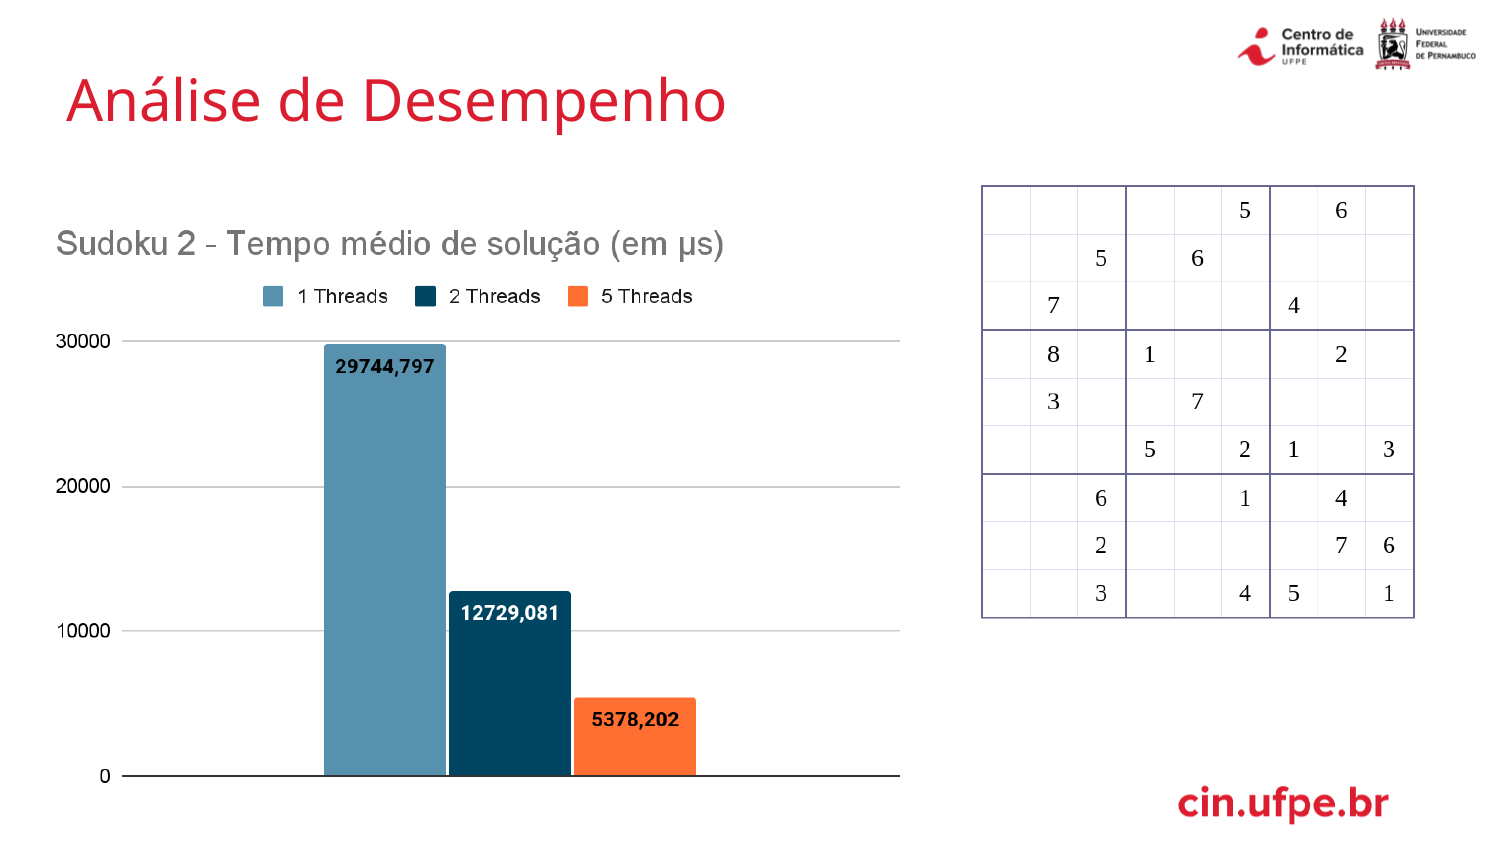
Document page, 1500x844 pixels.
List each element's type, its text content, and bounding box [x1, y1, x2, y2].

picture [1177, 780, 1390, 825]
picture [1222, 8, 1491, 88]
picture [977, 183, 1417, 619]
picture [24, 191, 931, 819]
title Análise de Desempenho [51, 30, 1449, 167]
